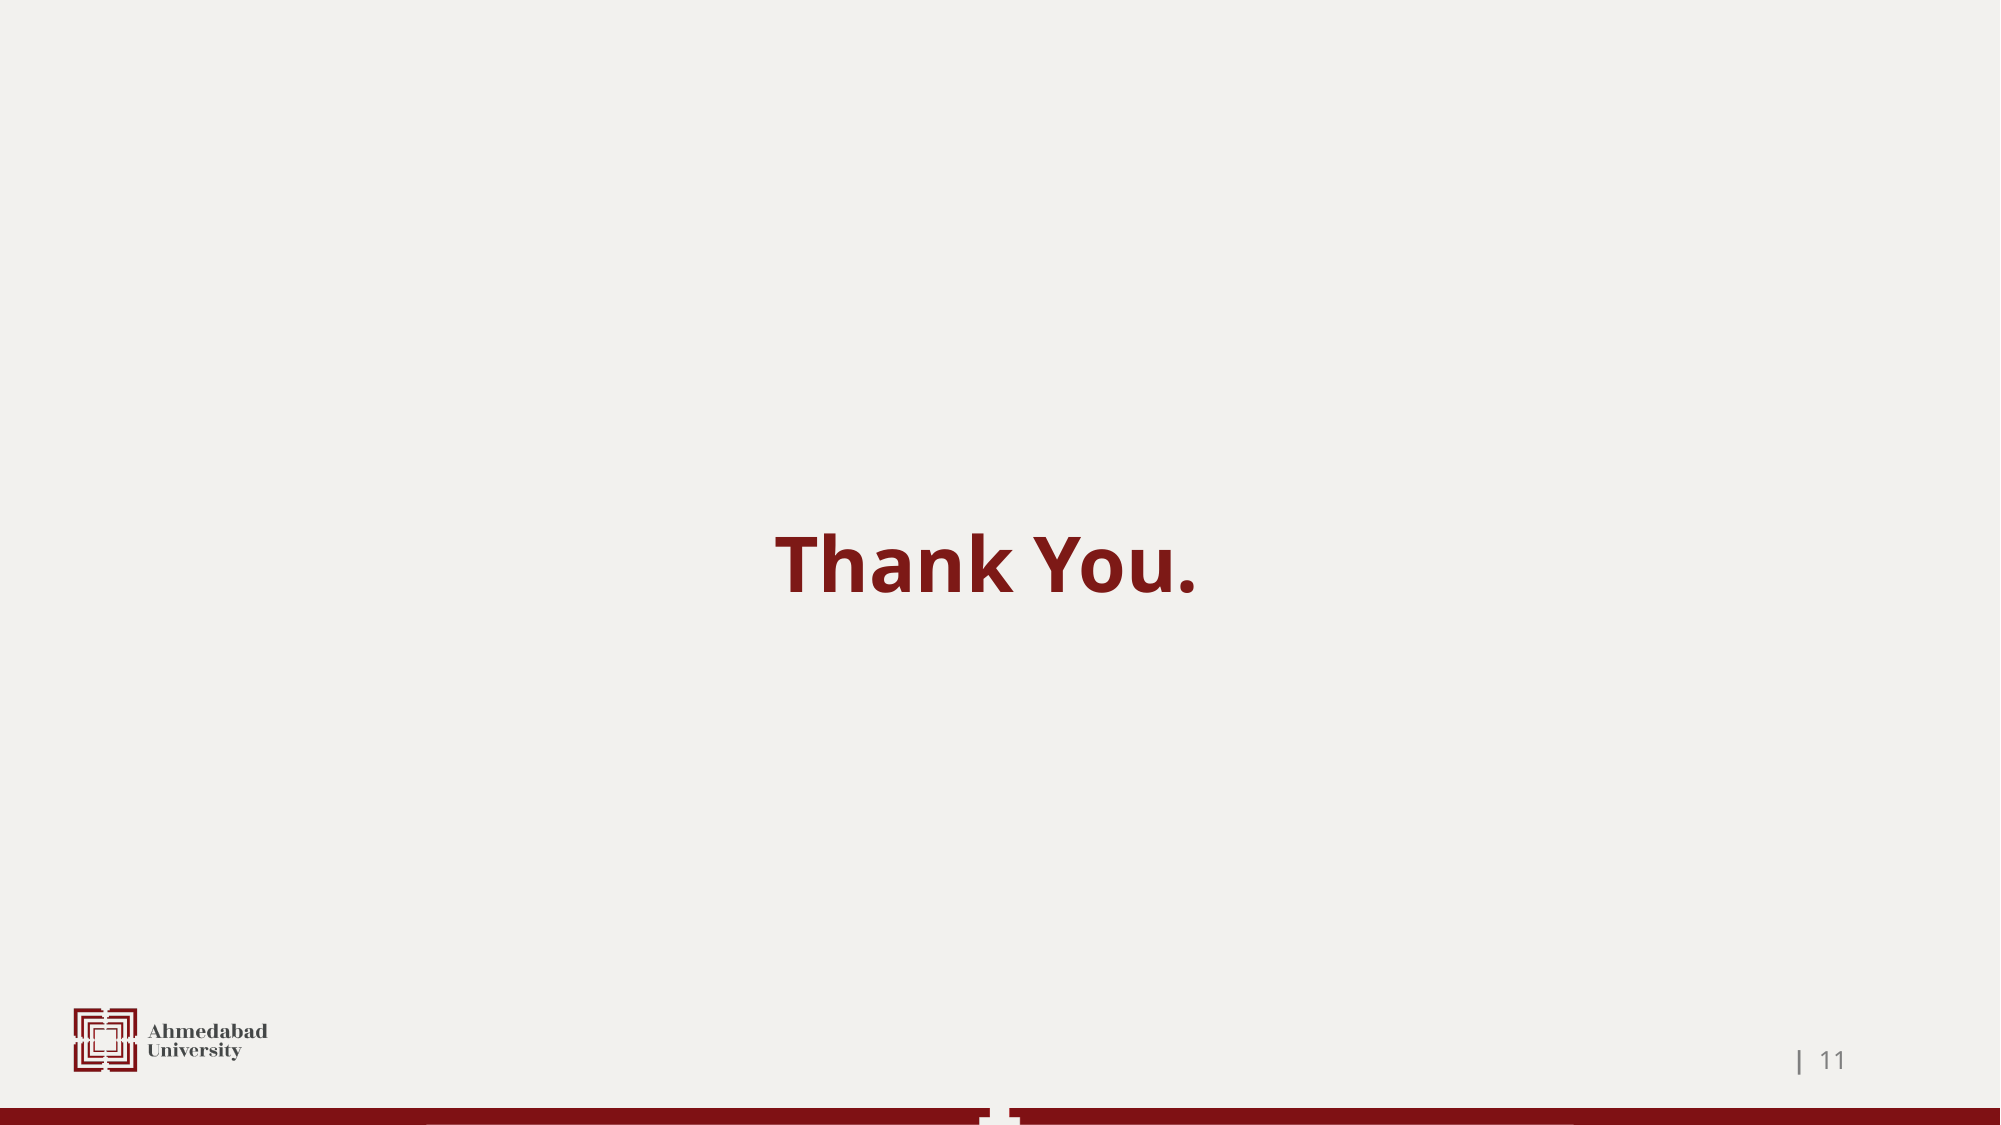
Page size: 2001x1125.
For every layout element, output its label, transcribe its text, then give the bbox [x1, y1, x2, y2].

slide_number | ‹#› [1772, 1030, 1863, 1093]
text_box Thank You. [759, 500, 1241, 624]
picture [58, 990, 283, 1089]
picture [0, 1108, 2000, 1125]
